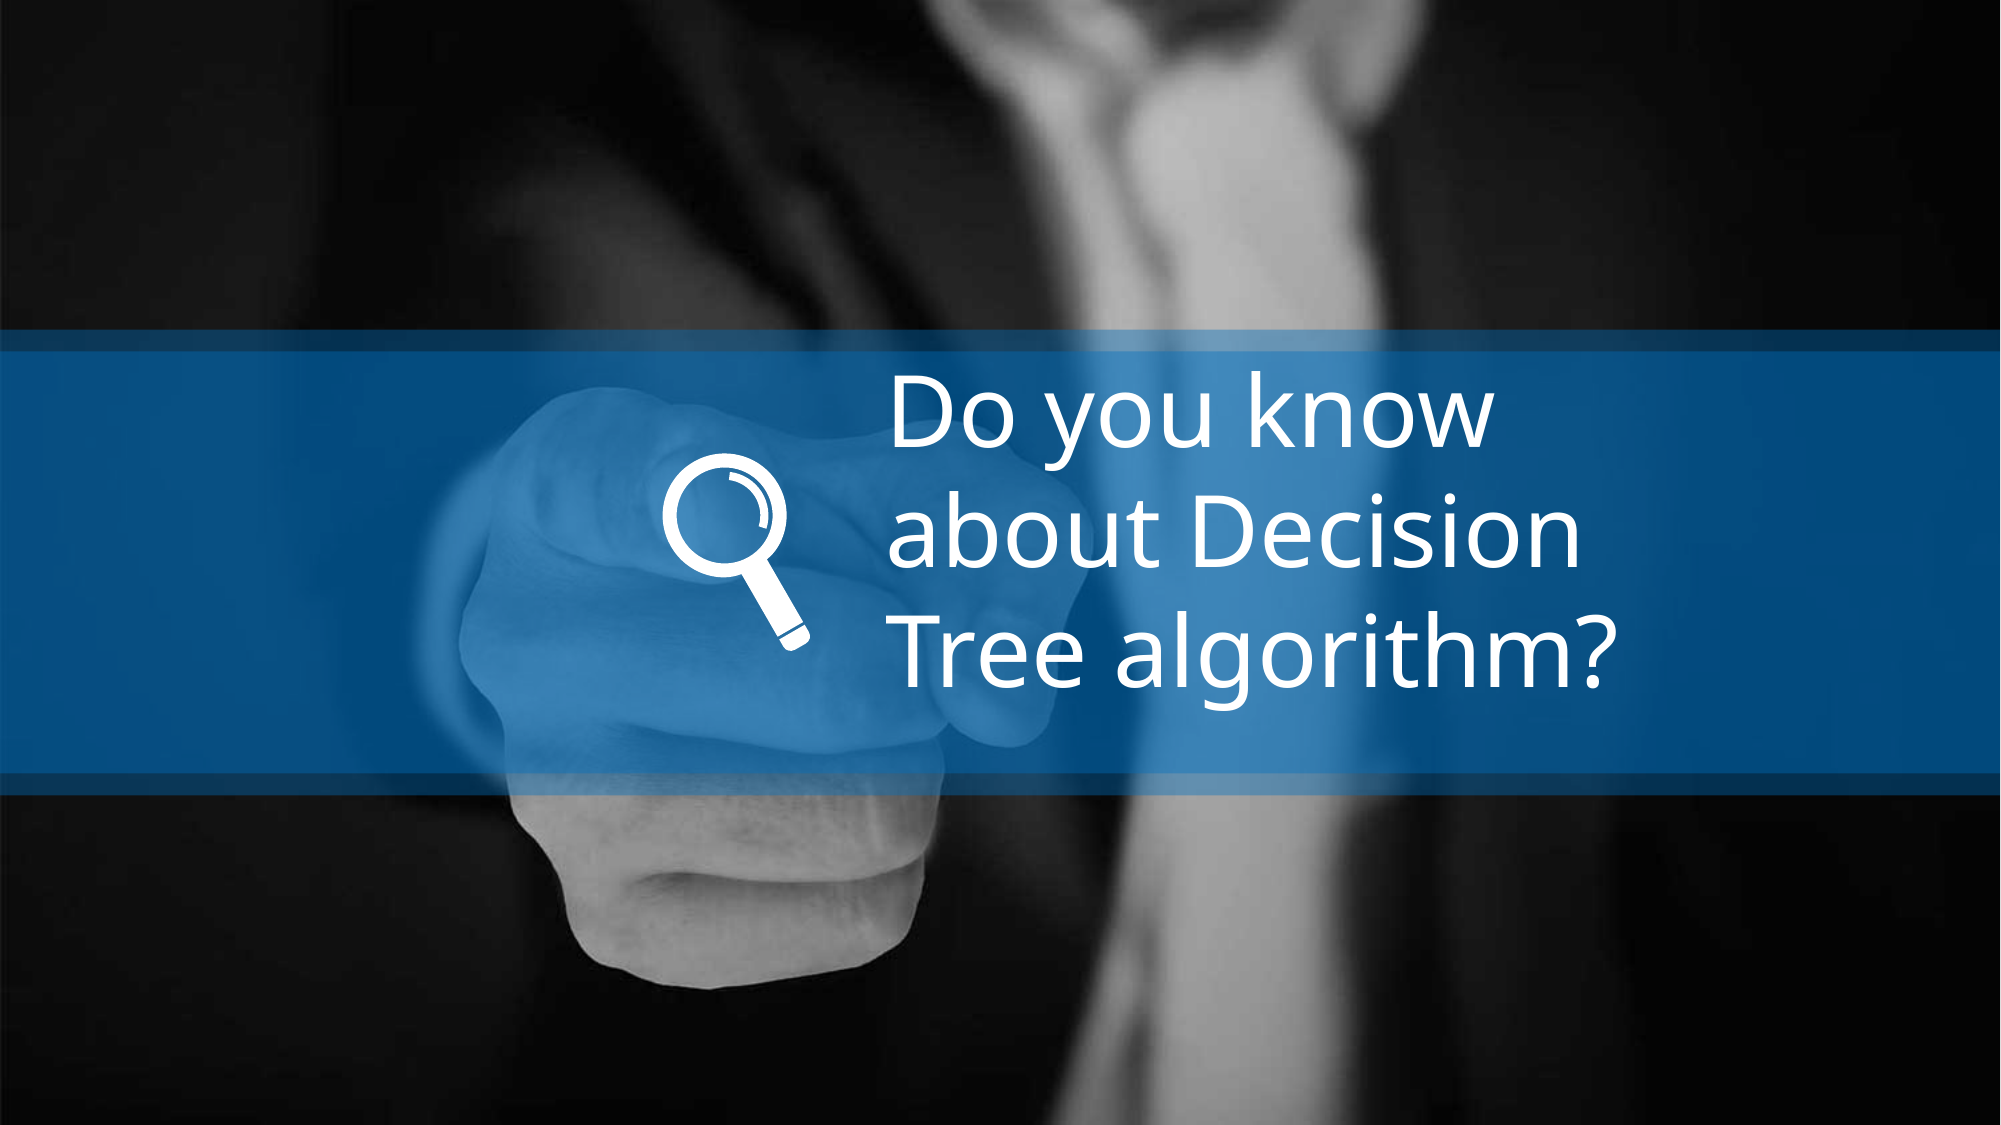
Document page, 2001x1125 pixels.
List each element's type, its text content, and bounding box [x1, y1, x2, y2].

text_box [0, 350, 2000, 774]
text_box [0, 329, 2000, 350]
picture [0, 0, 2001, 1125]
text_box Do you know about Decision Tree algorithm? [870, 340, 1778, 715]
text_box [0, 774, 2000, 796]
text_box [661, 452, 812, 652]
